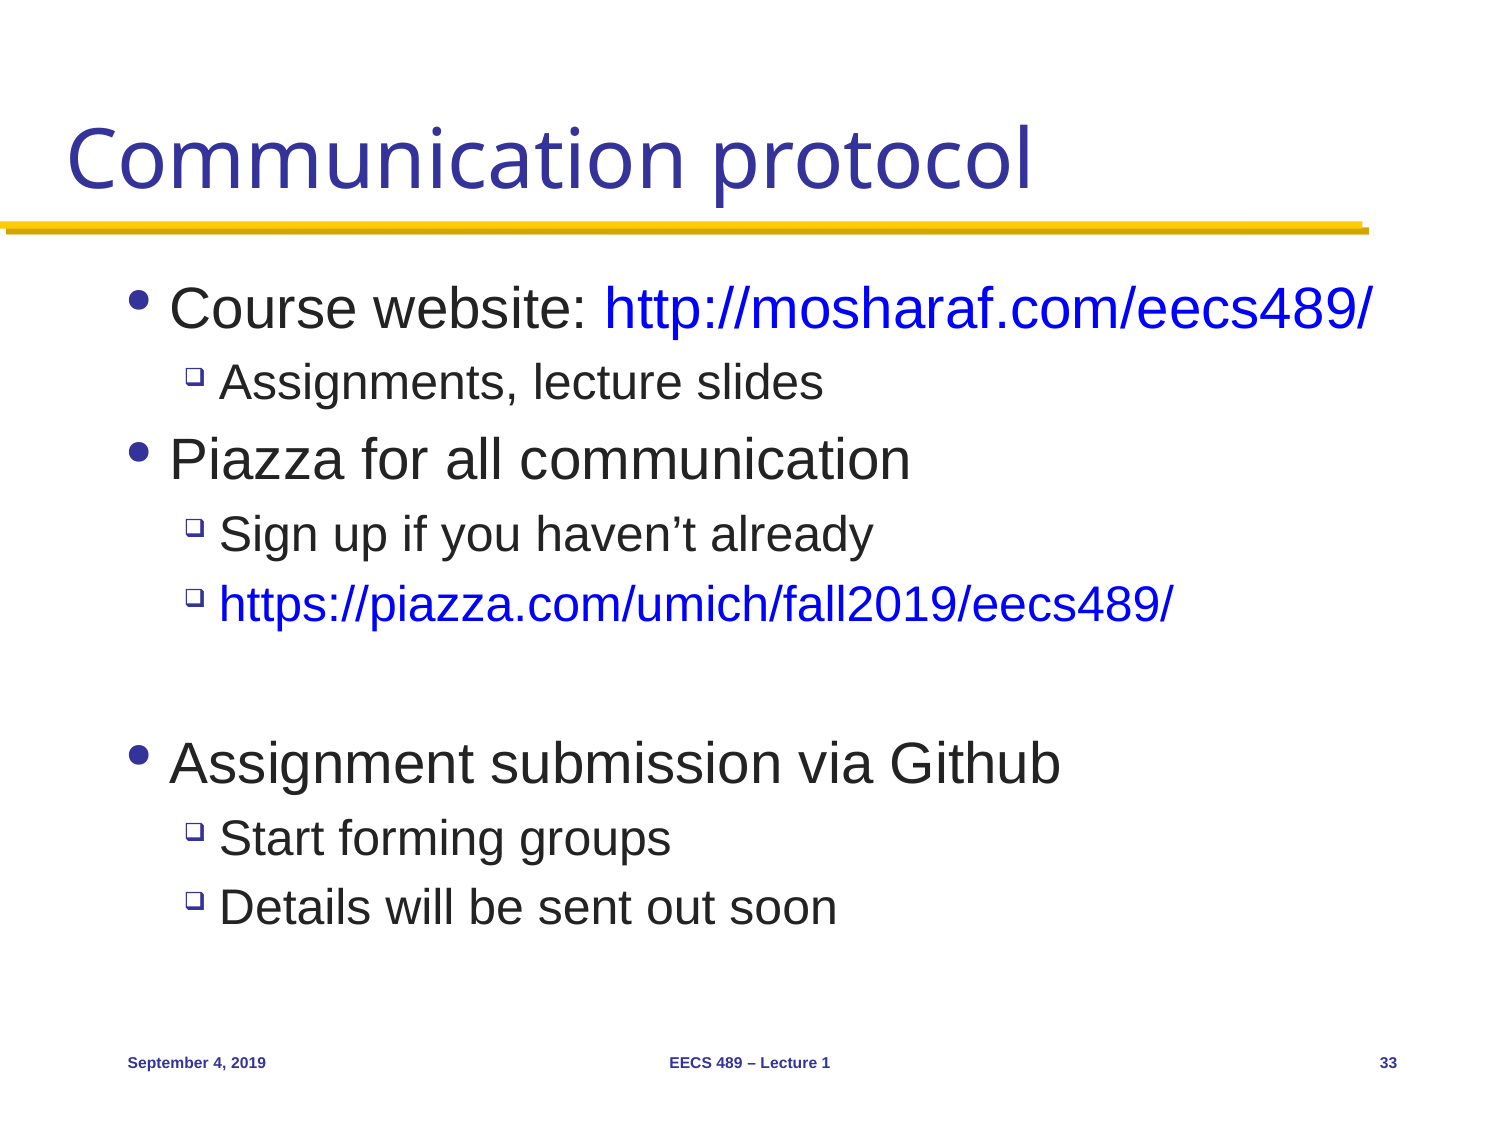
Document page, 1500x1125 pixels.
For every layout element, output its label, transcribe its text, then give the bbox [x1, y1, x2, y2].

slide_number 33 [1312, 1024, 1413, 1101]
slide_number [112, 1024, 426, 1101]
footer EECS 489 – Lecture 1 [512, 1024, 988, 1101]
title Communication protocol [49, 24, 1451, 213]
list Course website: http://mosharaf.com/eecs489/ Assignments, lecture slides Piazza for all communication Sign up if you haven’t already https://piazza.com/umich/fall2019/eecs489/ Assignment submission via Github Start forming groups Details will be sent out soon [112, 262, 1413, 988]
